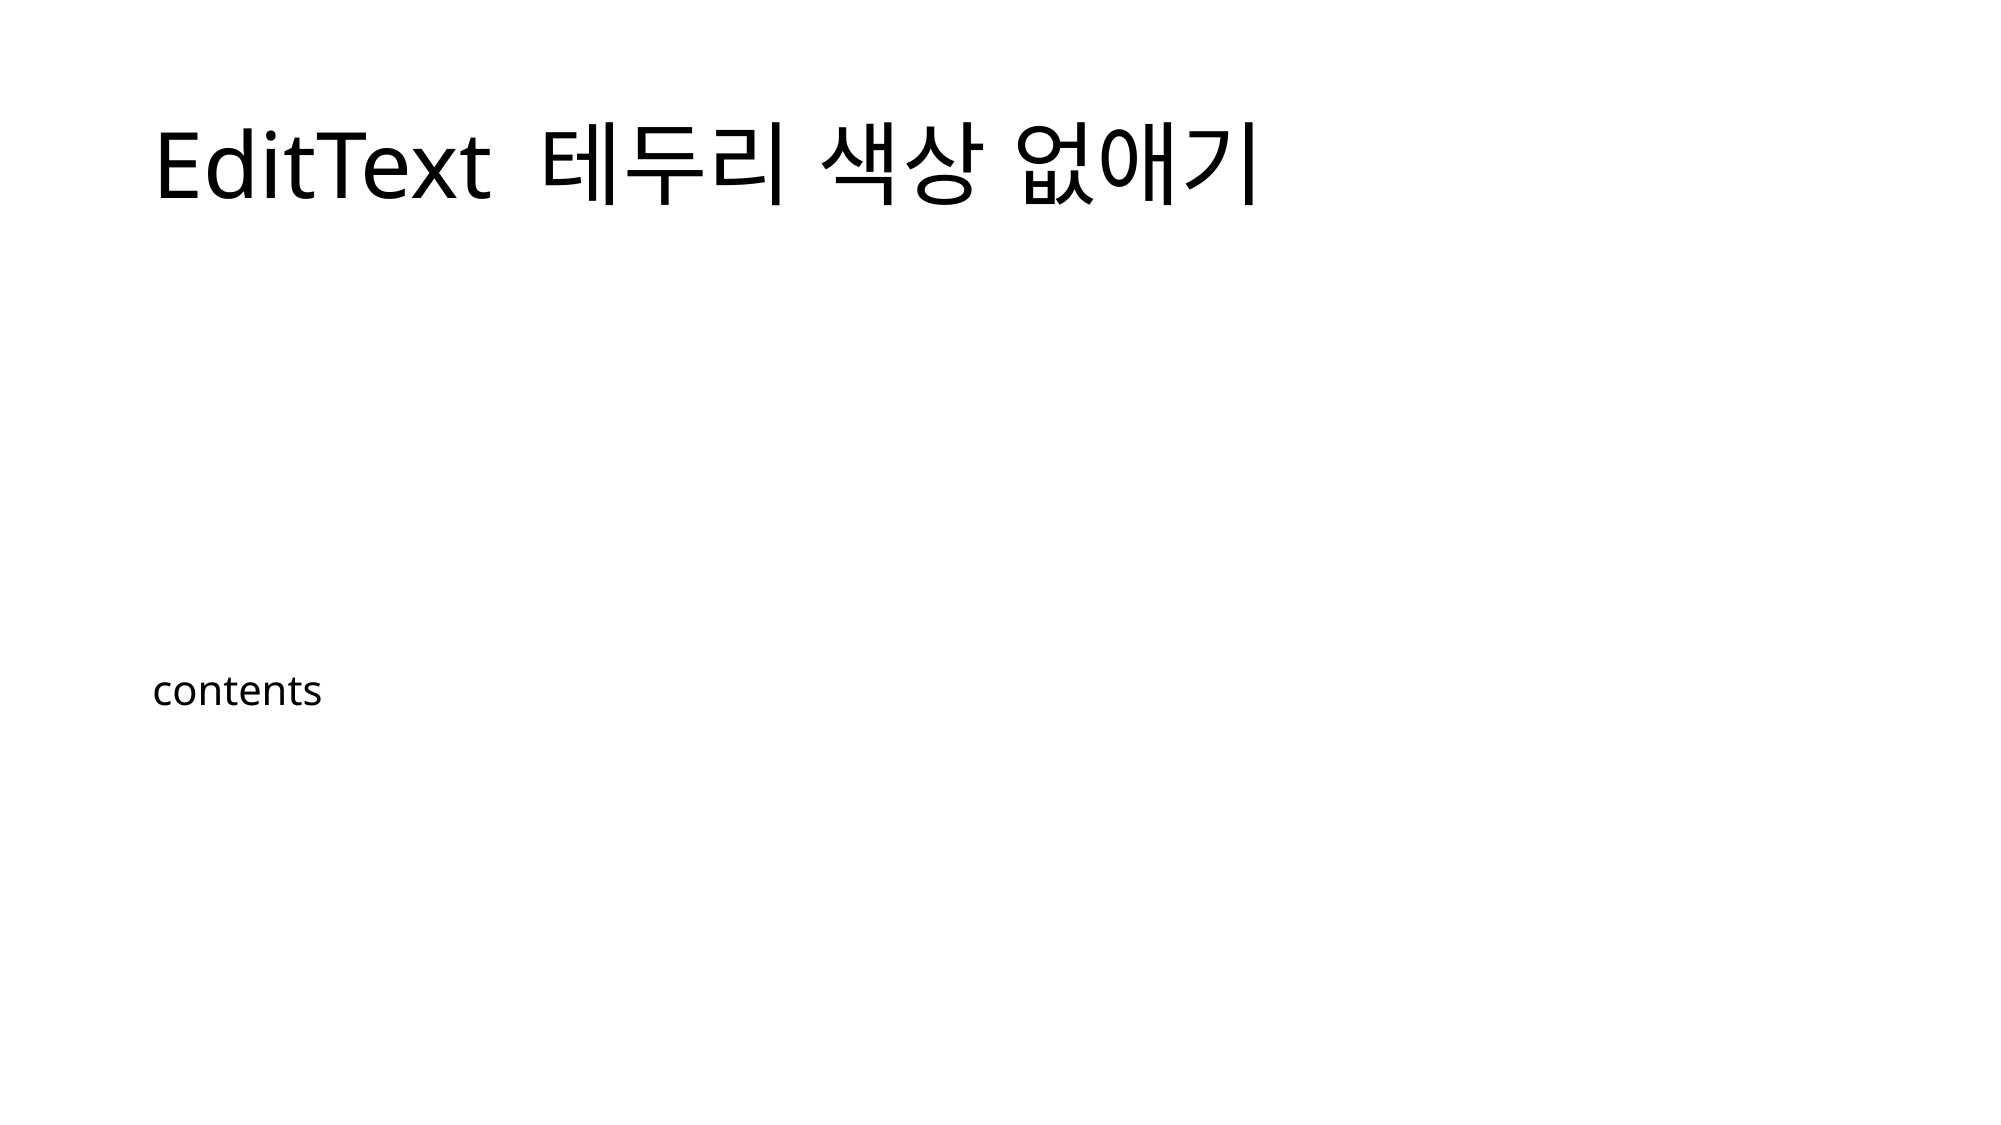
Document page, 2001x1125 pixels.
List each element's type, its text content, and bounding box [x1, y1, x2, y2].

title EditText 테두리 색상 없애기 [137, 59, 1389, 278]
text_box contents [137, 656, 338, 722]
